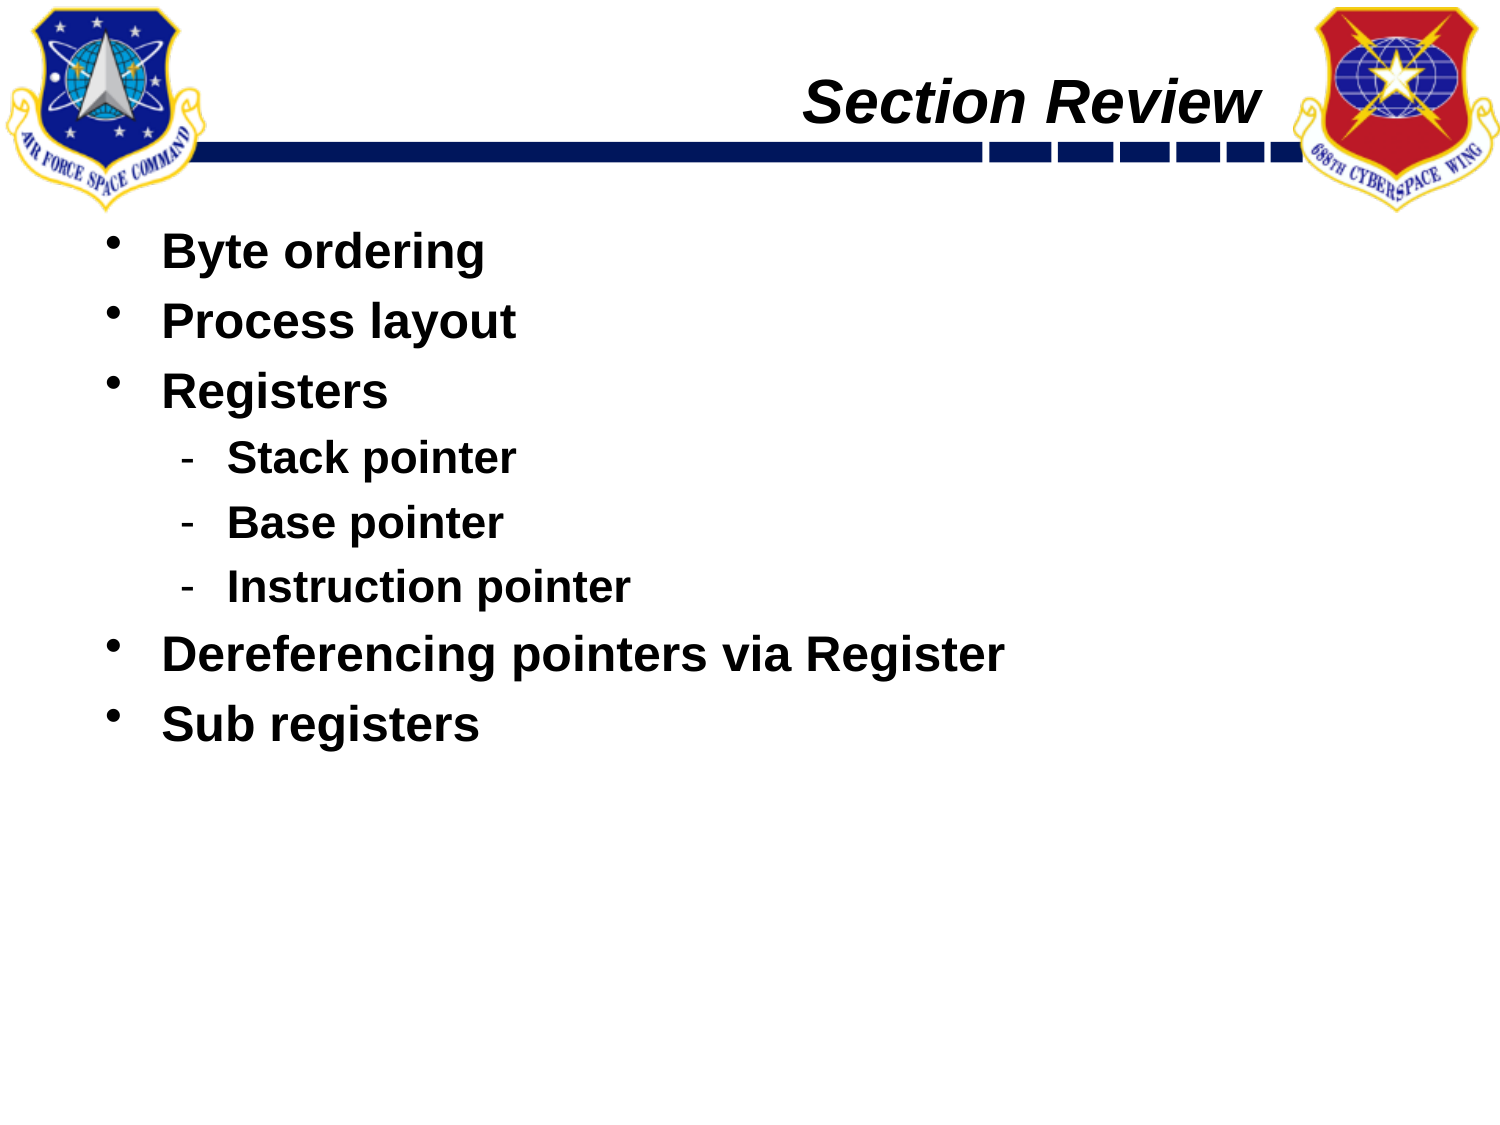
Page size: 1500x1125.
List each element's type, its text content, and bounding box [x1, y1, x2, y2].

picture [1293, 7, 1500, 213]
title Section Review [249, 51, 1276, 142]
picture [0, 0, 213, 218]
list Byte ordering Process layout Registers Stack pointer Base pointer Instruction pointer Dereferencing pointers via Register Sub registers [90, 211, 1453, 989]
